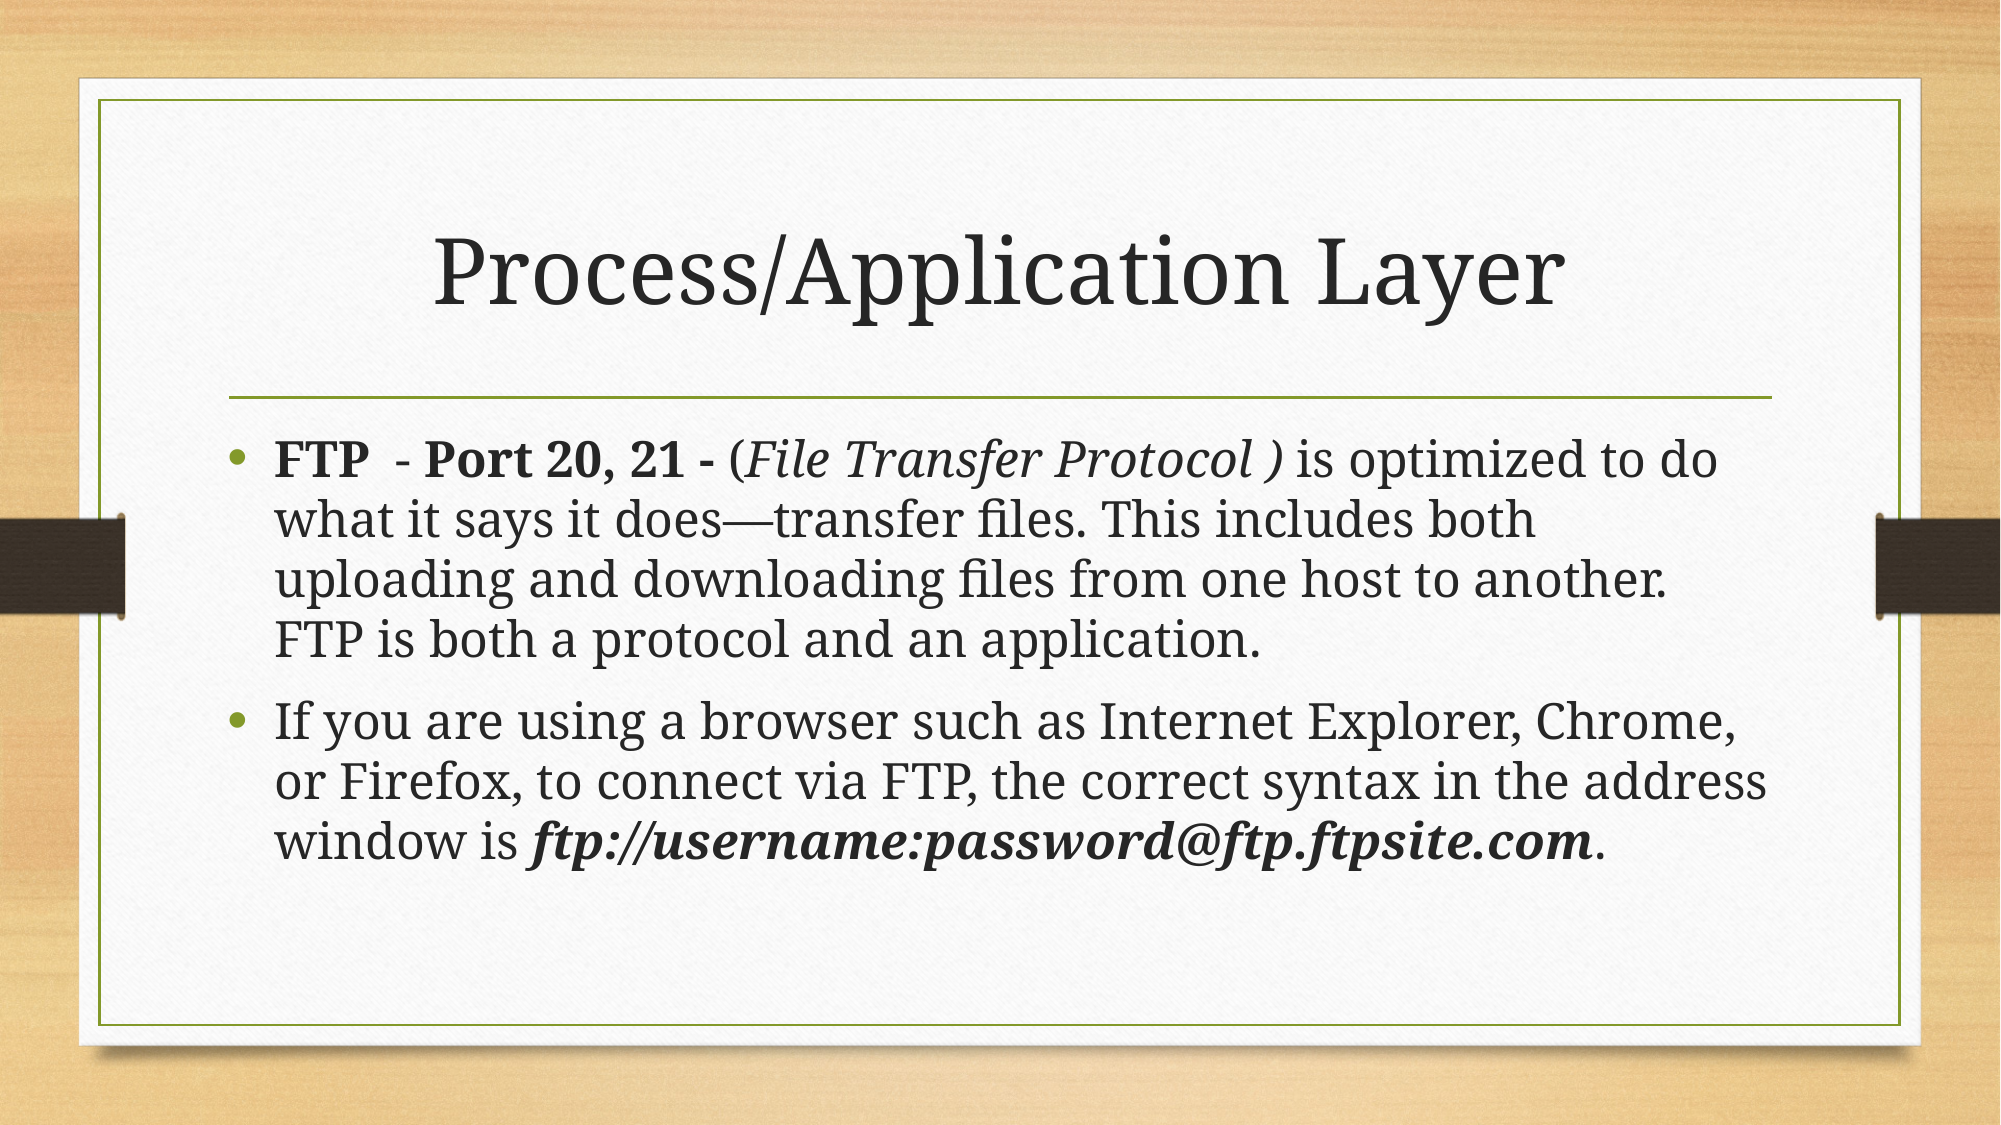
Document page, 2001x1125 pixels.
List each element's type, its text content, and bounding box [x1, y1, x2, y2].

list FTP - Port 20, 21 - (File Transfer Protocol ) is optimized to do what it says it does—transfer files. This includes both uploading and downloading files from one host to another. FTP is both a protocol and an application. If you are using a browser such as Internet Explorer, Chrome, or Firefox, to connect via FTP, the correct syntax in the address window is ftp://username:password@ftp.ftpsite.com. [212, 419, 1788, 964]
picture [0, 0, 2001, 1125]
title Process/Application Layer [212, 161, 1788, 375]
